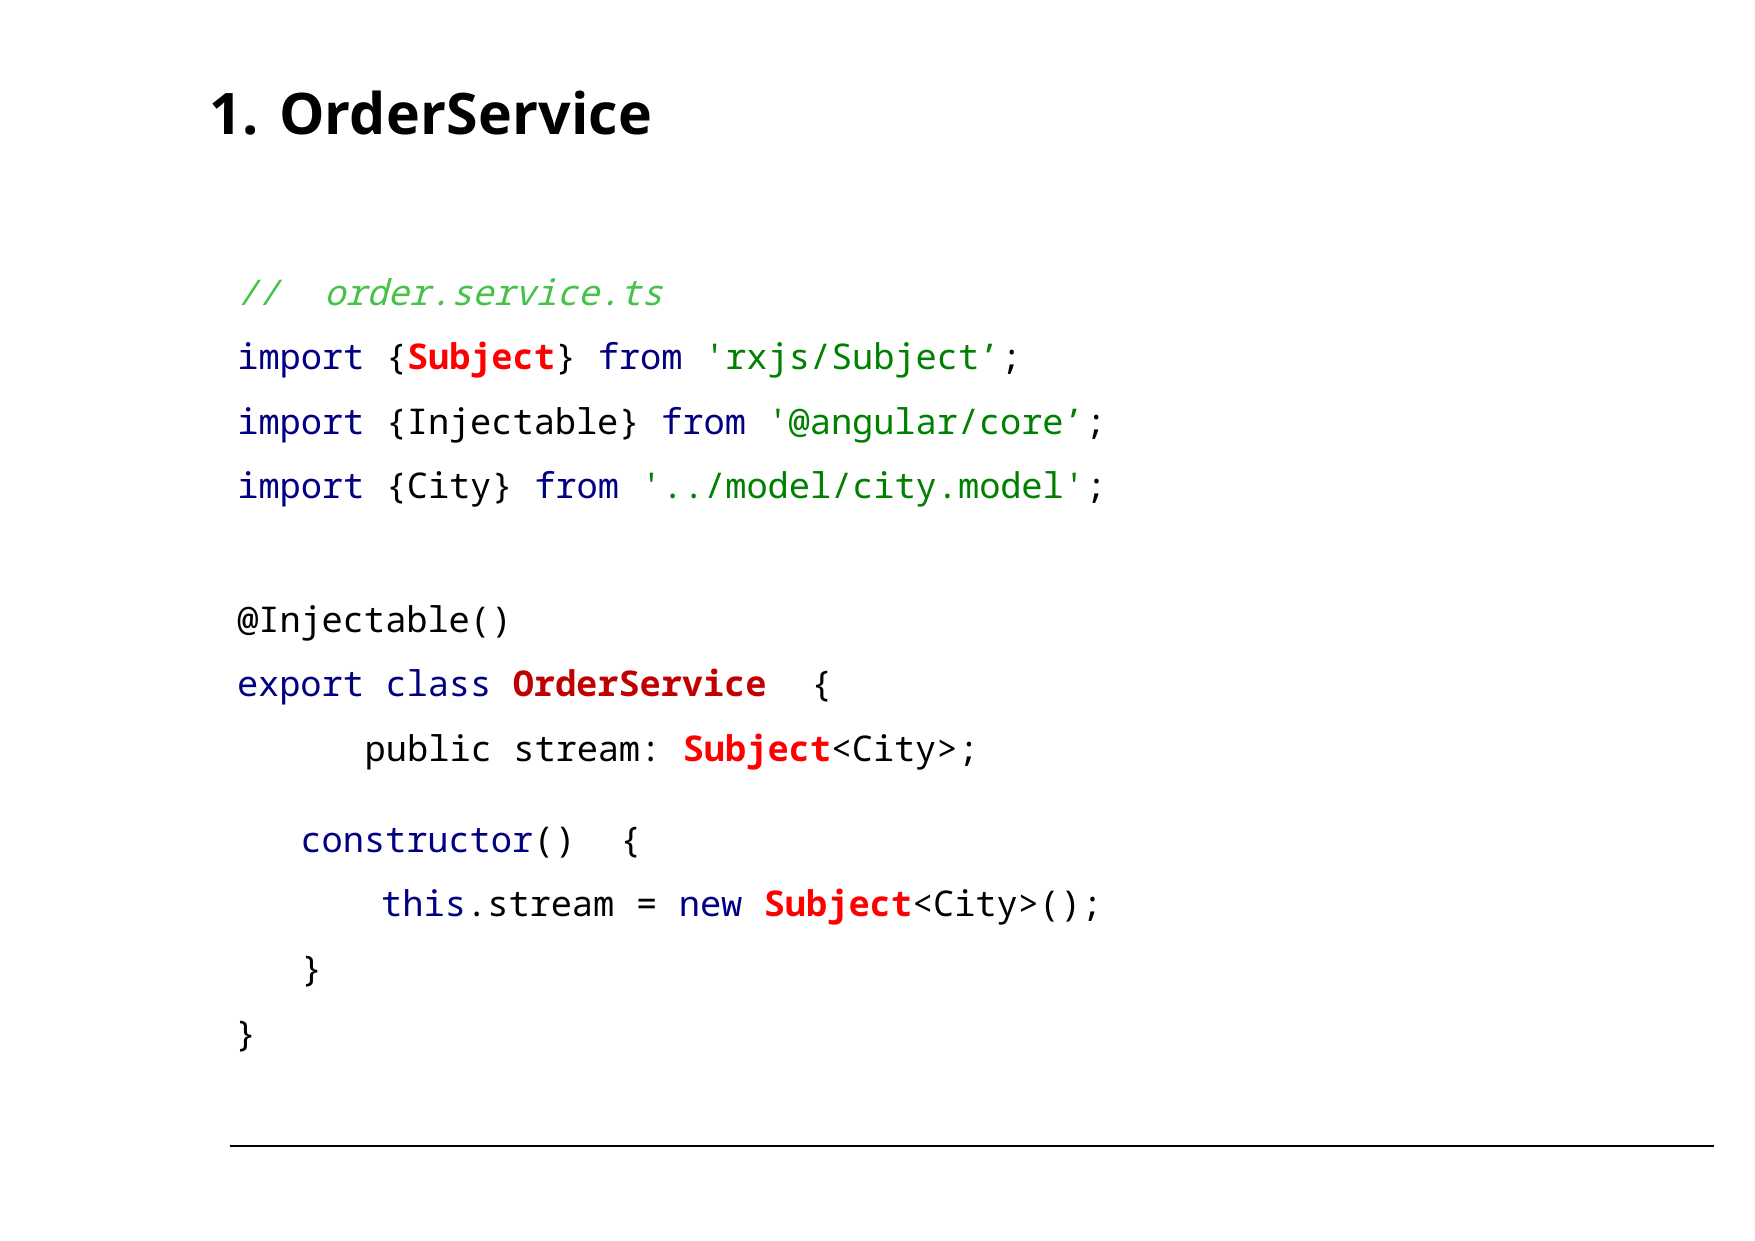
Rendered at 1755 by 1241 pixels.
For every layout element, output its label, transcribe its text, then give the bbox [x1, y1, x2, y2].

text_box // order.service.ts import {Subject} from 'rxjs/Subject’; import {Injectable} from '@angular/core’; import {City} from '../model/city.model'; @Injectable() export class OrderService { public stream: Subject<City>; constructor() { this.stream = new Subject<City>(); } } [235, 269, 1702, 1054]
title 1. OrderService [133, 42, 1621, 285]
